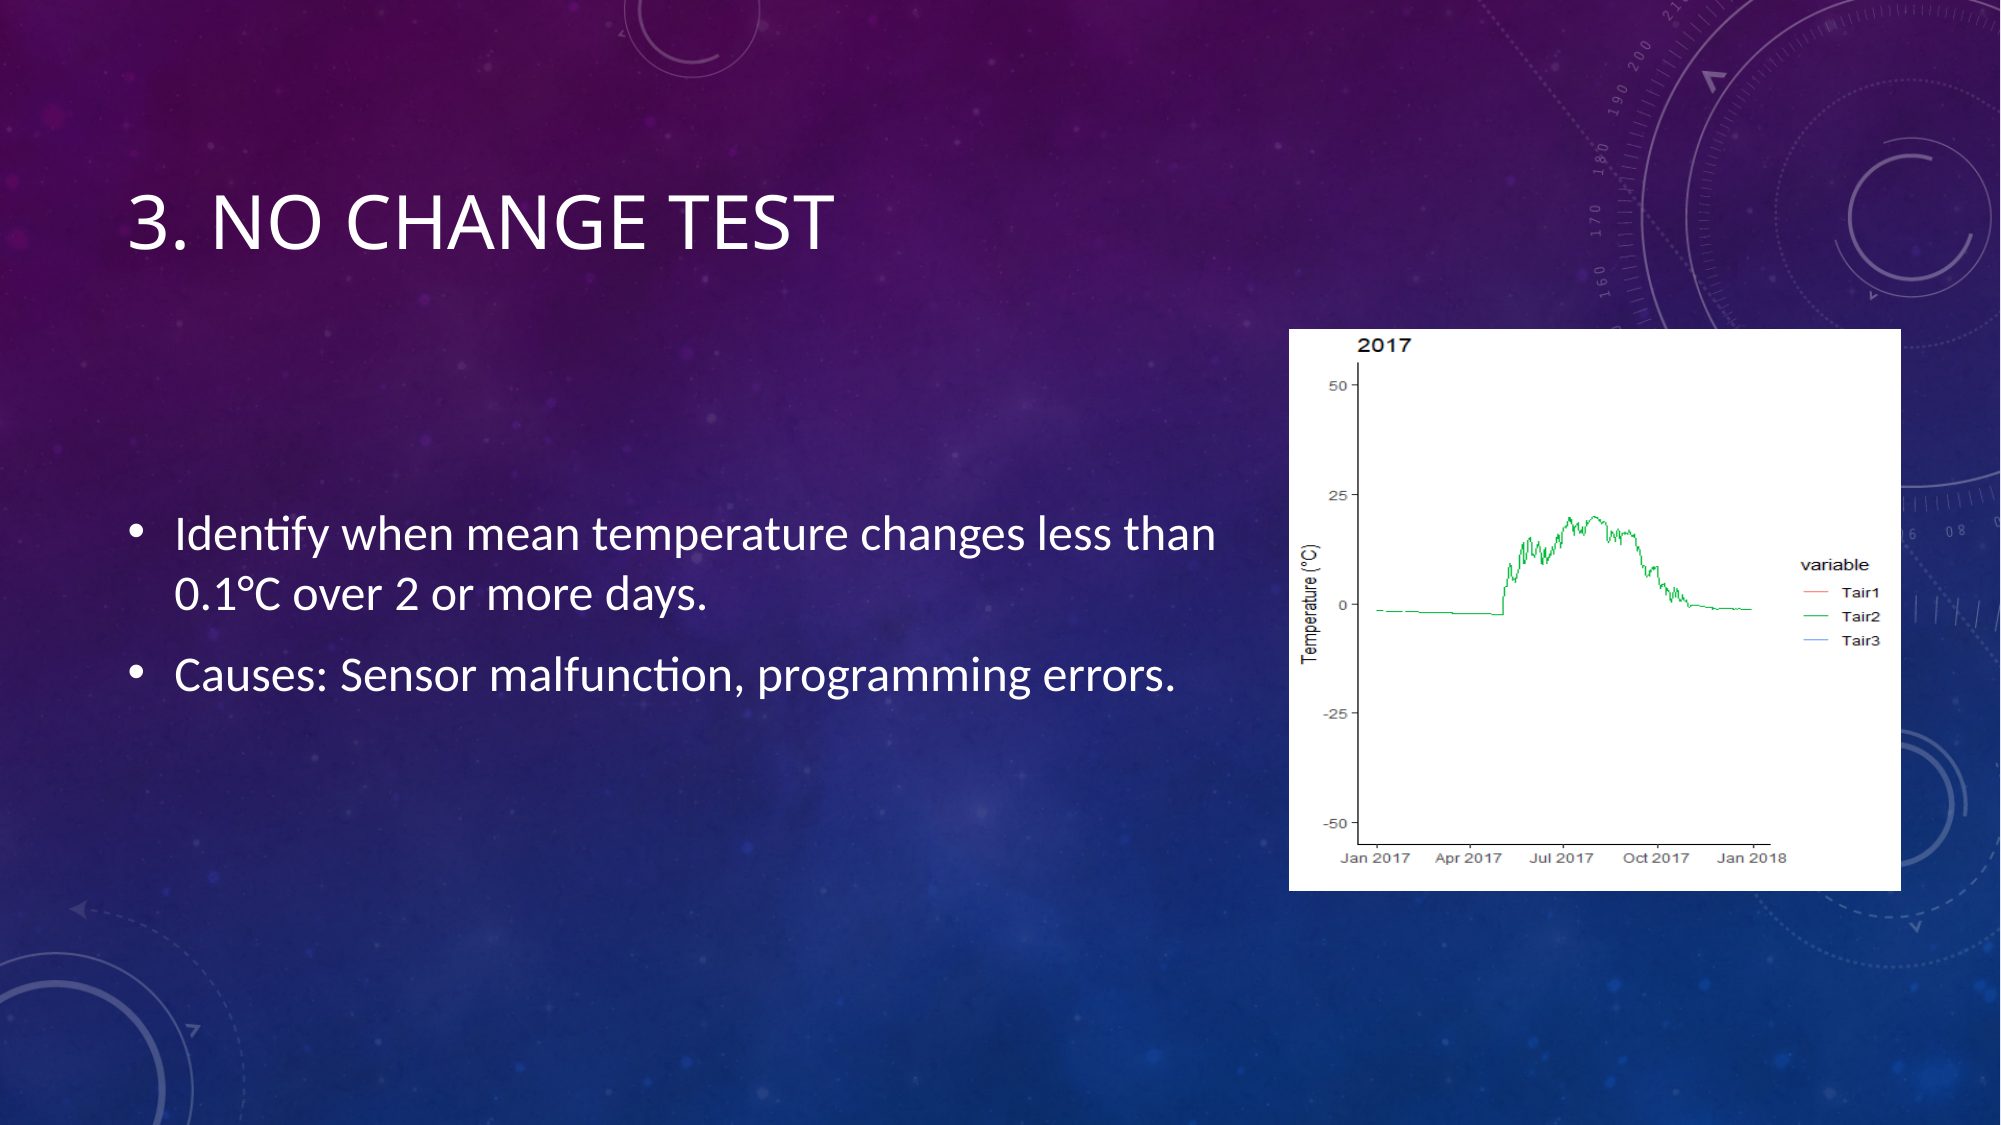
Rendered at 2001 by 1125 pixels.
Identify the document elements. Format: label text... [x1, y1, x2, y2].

title 3. No Change Test [112, 99, 1775, 329]
picture [0, 0, 2001, 1125]
list Identify when mean temperature changes less than 0.1°C over 2 or more days. Causes: Sensor malfunction, programming errors. [112, 301, 1303, 900]
